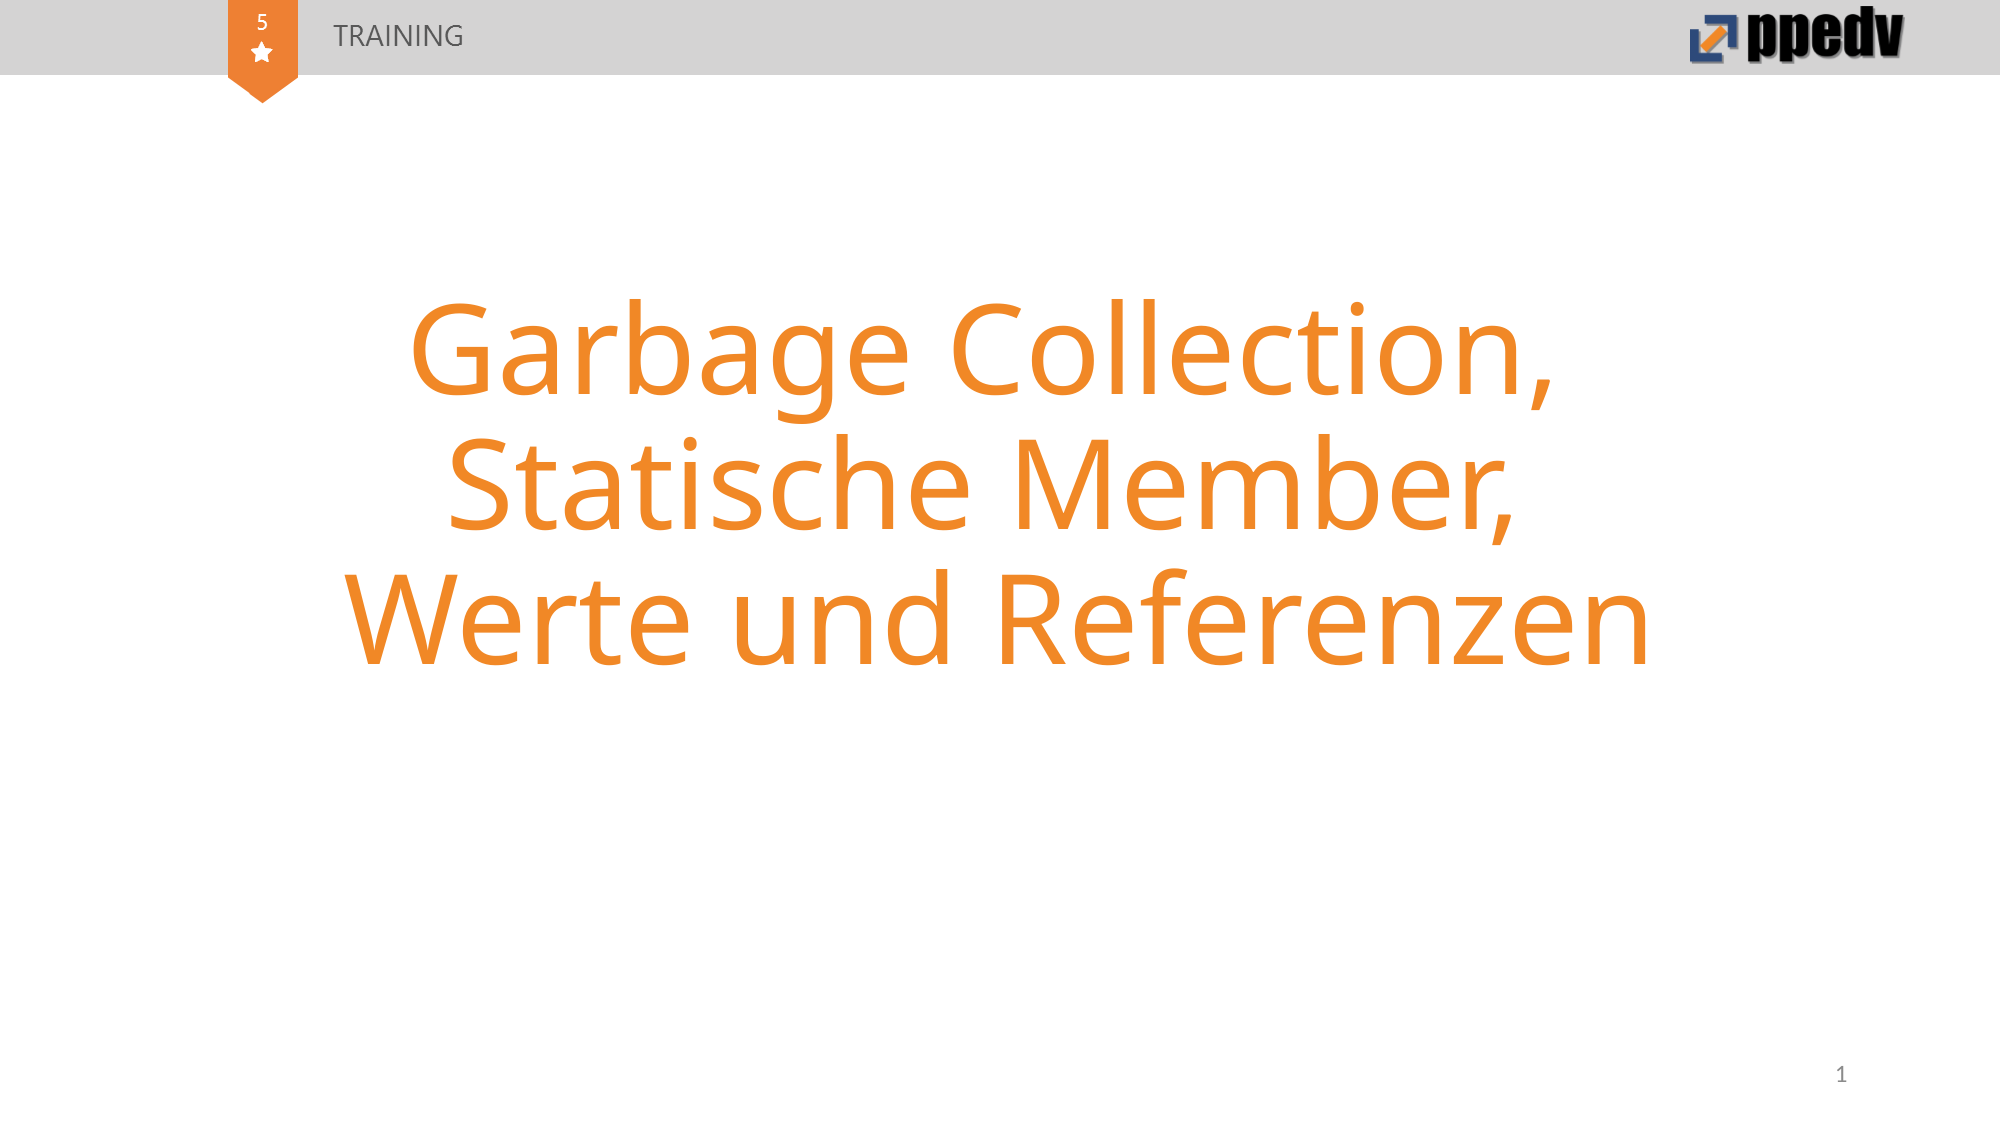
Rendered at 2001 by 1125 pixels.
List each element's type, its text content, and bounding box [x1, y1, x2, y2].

picture [0, 0, 2000, 104]
title Garbage Collection, Statische Member, Werte und Referenzen [0, 457, 2000, 700]
slide_number 1 [1412, 1042, 1863, 1103]
